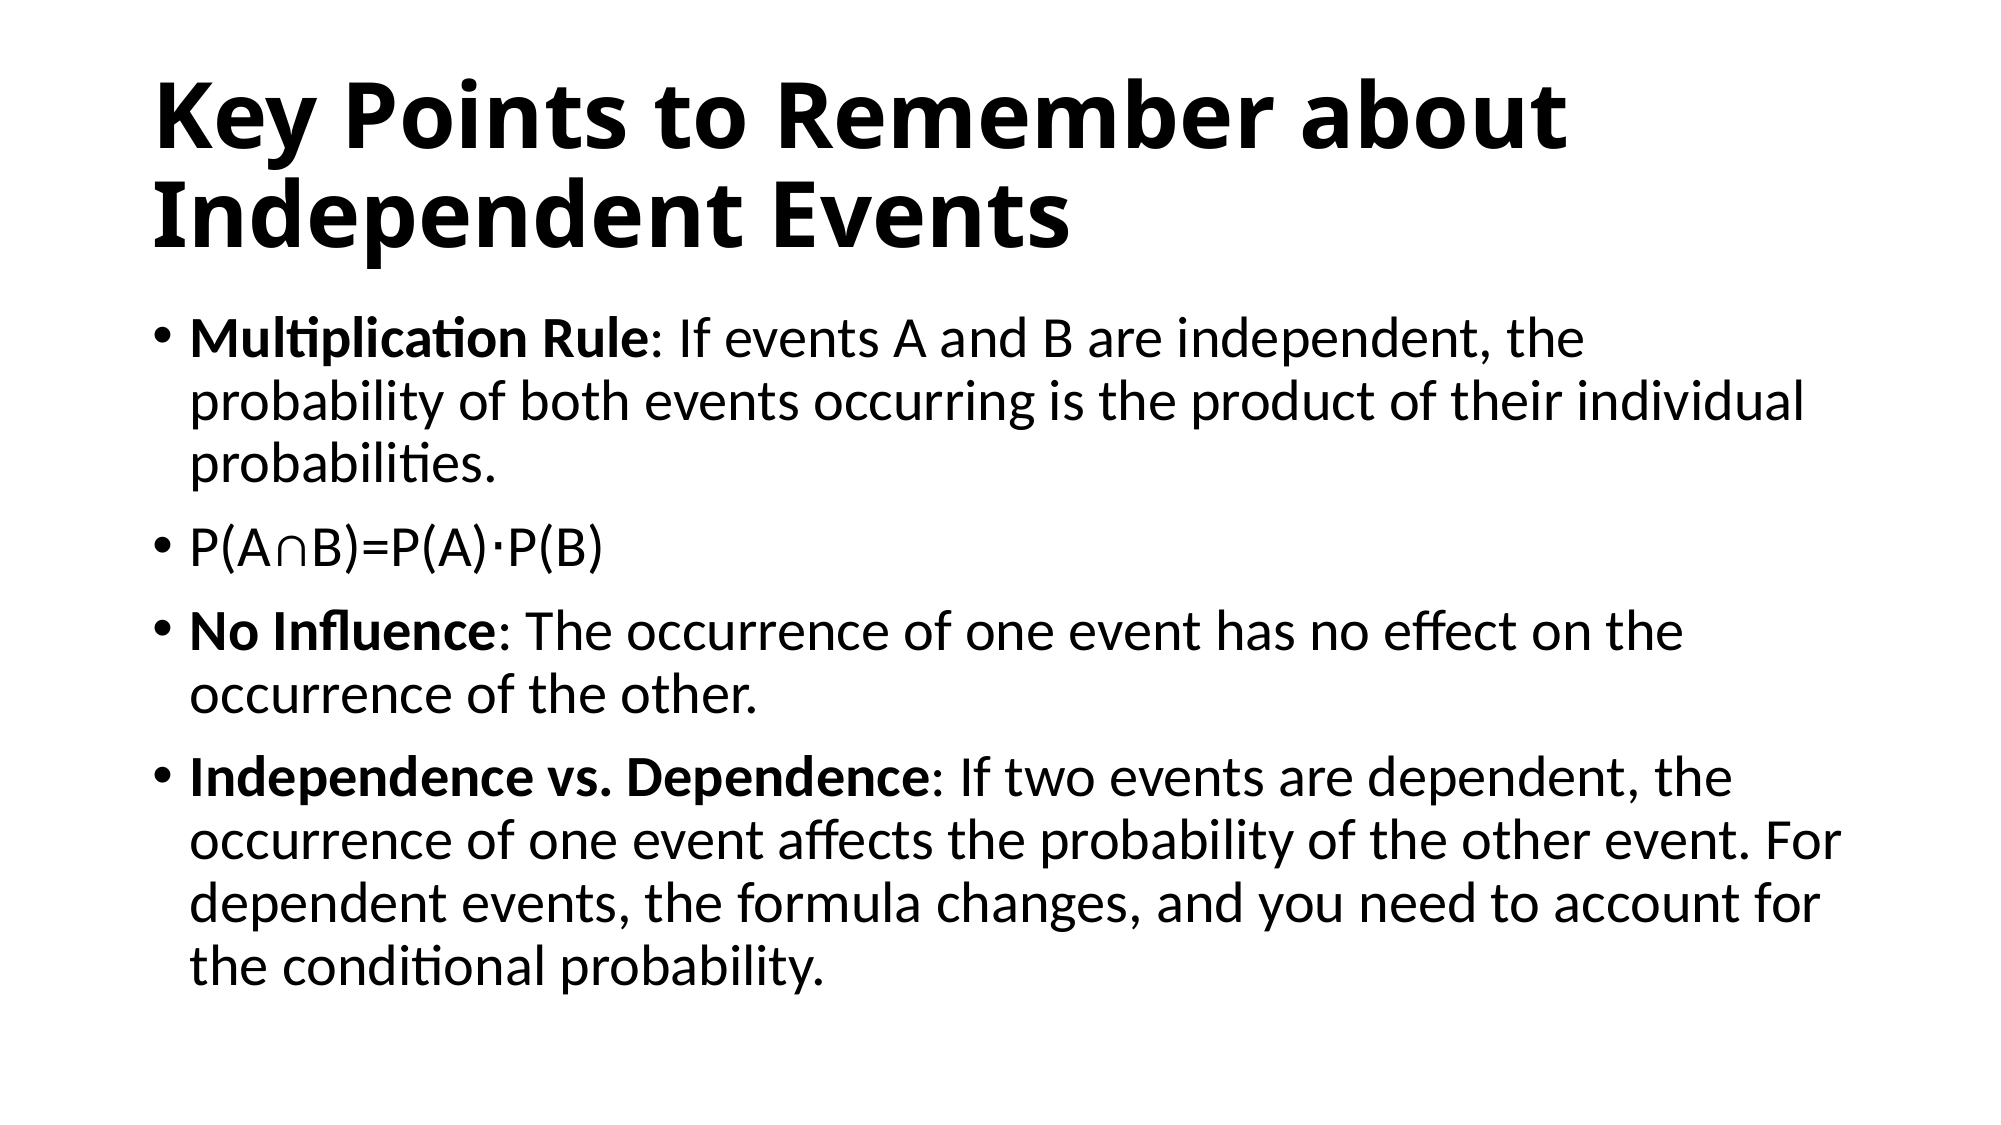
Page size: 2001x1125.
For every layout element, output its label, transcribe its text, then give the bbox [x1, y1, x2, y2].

title Key Points to Remember about Independent Events [137, 59, 1863, 278]
list Multiplication Rule: If events A and B are independent, the probability of both events occurring is the product of their individual probabilities. P(A∩B)=P(A)⋅P(B) No Influence: The occurrence of one event has no effect on the occurrence of the other. Independence vs. Dependence: If two events are dependent, the occurrence of one event affects the probability of the other event. For dependent events, the formula changes, and you need to account for the conditional probability. [137, 299, 1863, 1014]
